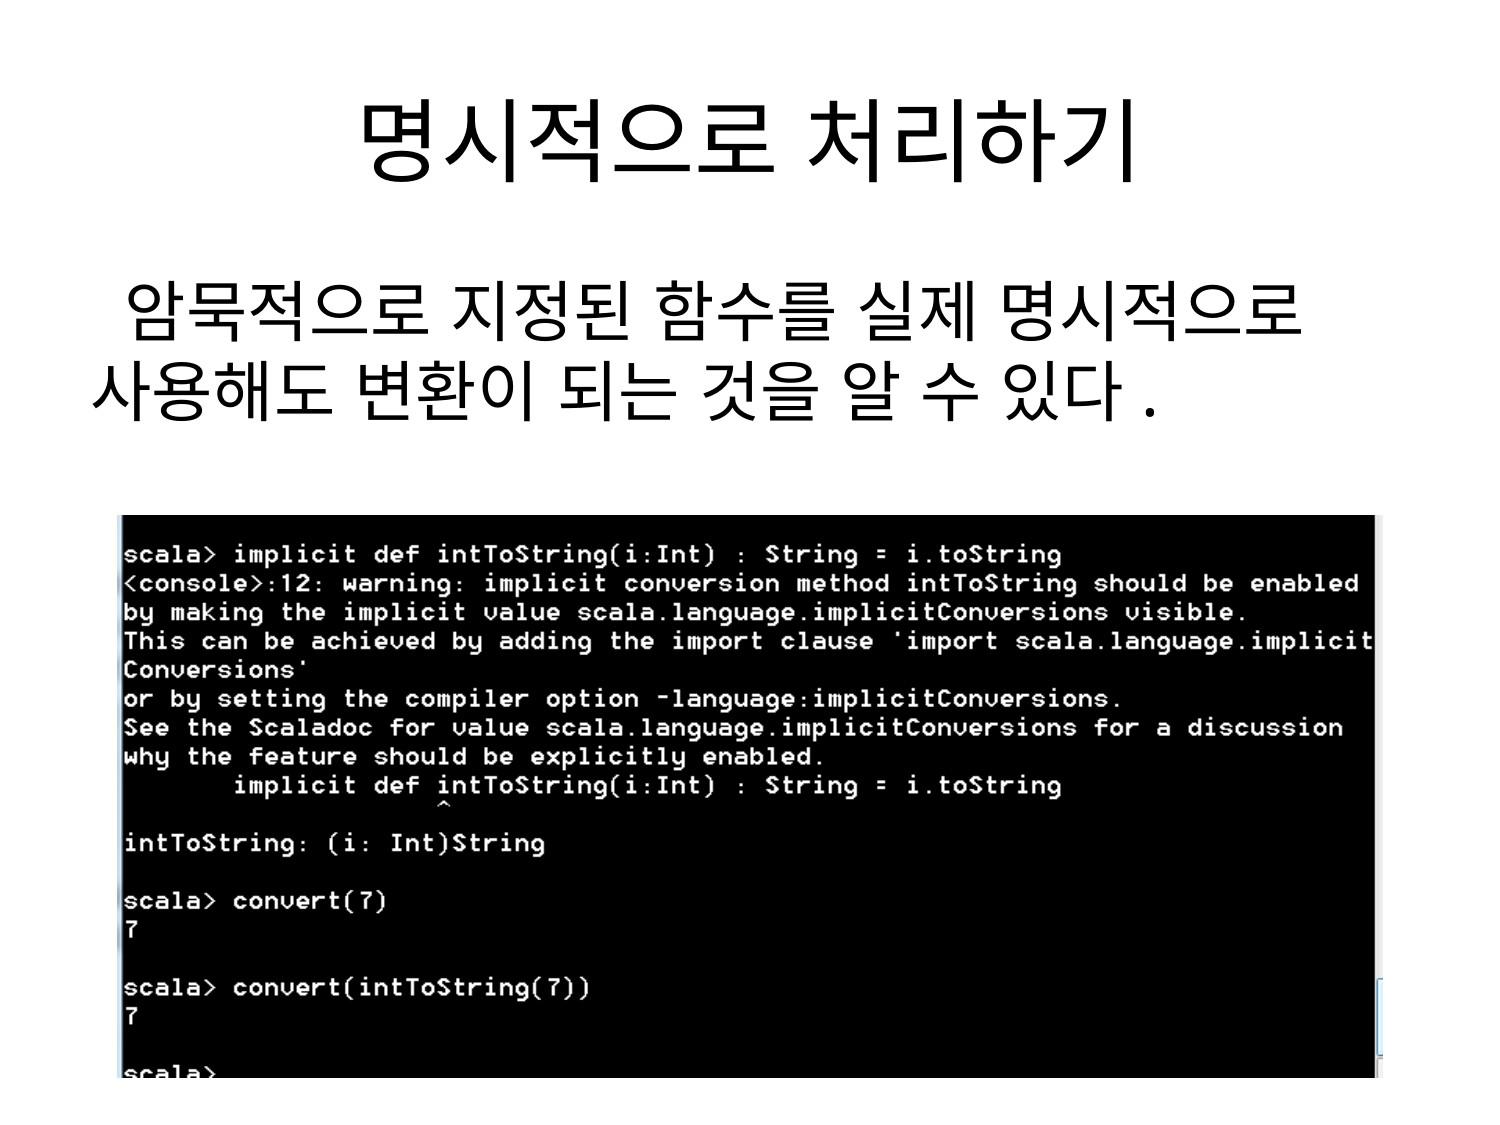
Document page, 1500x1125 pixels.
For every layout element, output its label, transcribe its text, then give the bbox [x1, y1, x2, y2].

list 암묵적으로 지정된 함수를 실제 명시적으로 사용해도 변환이 되는 것을 알 수 있다. [75, 262, 1400, 551]
title 명시적으로 처리하기 [75, 45, 1425, 233]
picture [117, 514, 1383, 1078]
